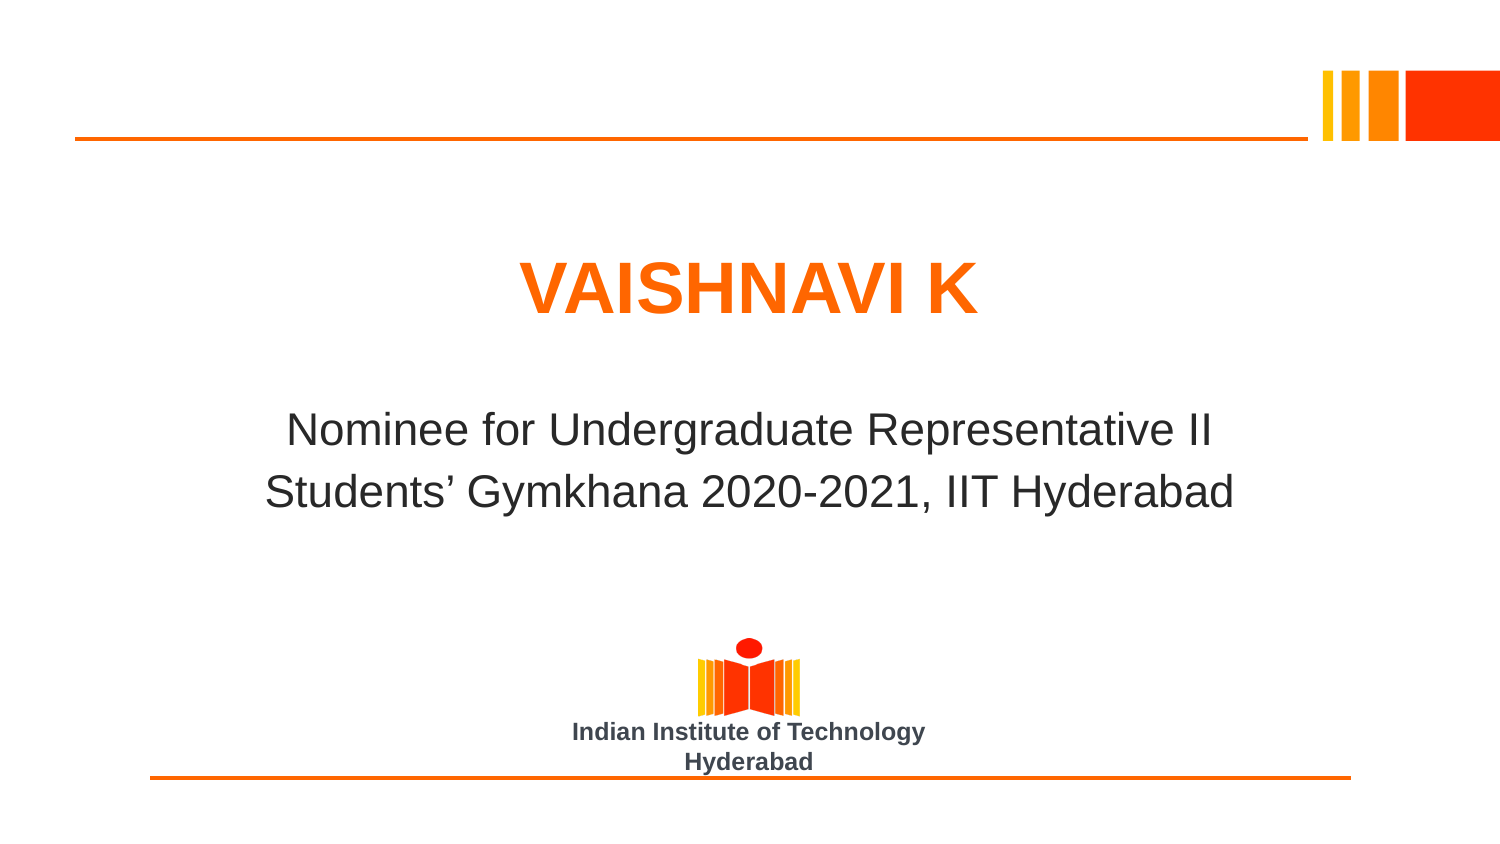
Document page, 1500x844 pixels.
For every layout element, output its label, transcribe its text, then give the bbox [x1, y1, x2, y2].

picture [698, 638, 800, 718]
subtitle Nominee for Undergraduate Representative II Students’ Gymkhana 2020-2021, IIT Hyderabad [51, 394, 1449, 616]
title VAISHNAVI K [105, 233, 1395, 394]
